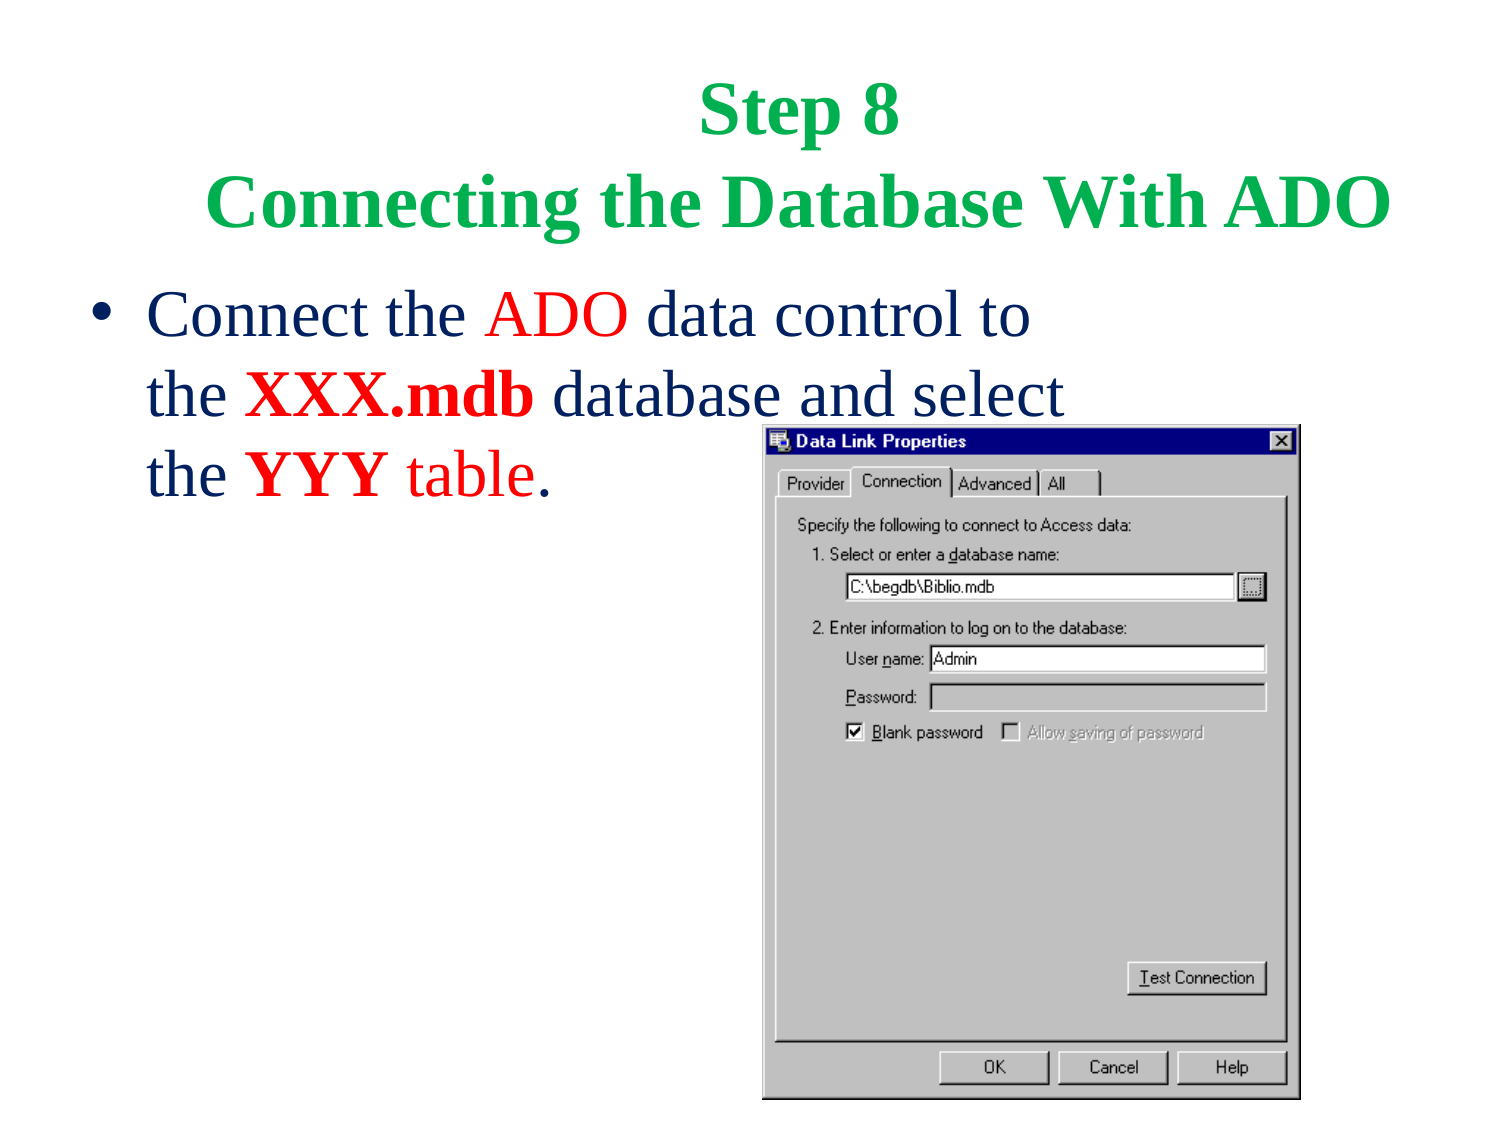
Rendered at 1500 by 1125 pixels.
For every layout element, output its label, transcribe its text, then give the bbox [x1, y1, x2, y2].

title Step 8 Connecting the Database With ADO [162, 24, 1438, 275]
picture [762, 424, 1302, 1101]
list Connect the ADO data control to the XXX.mdb database and select the YYY table. [75, 262, 1425, 1005]
